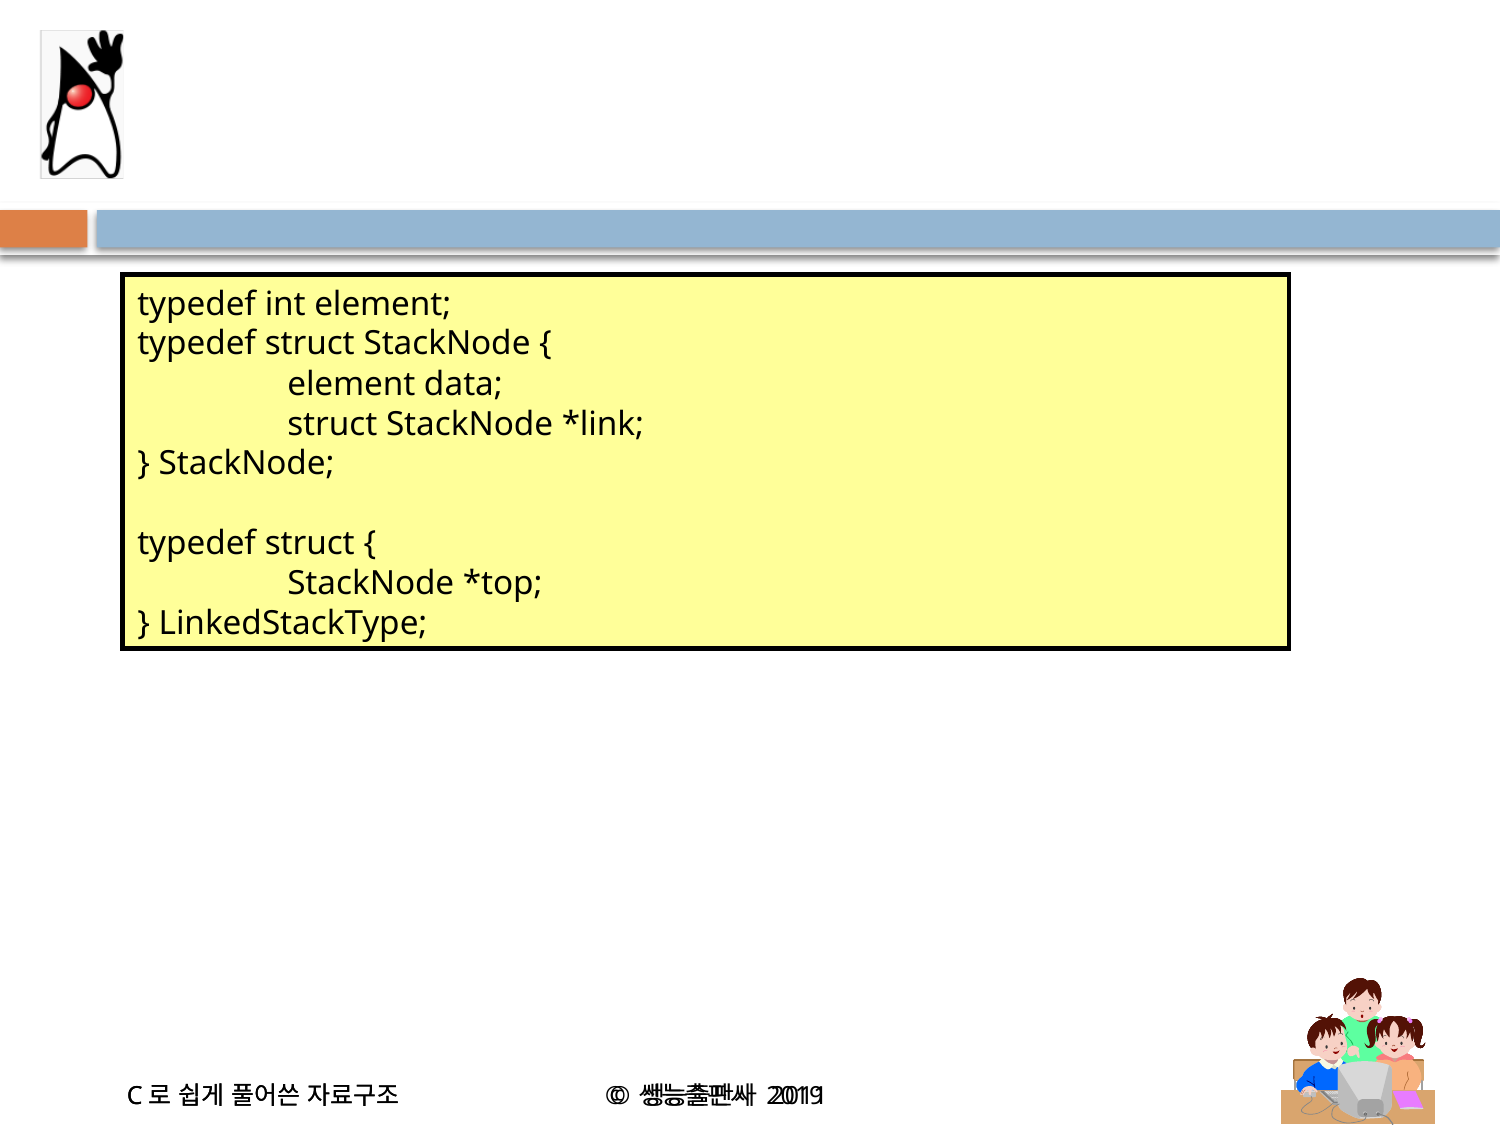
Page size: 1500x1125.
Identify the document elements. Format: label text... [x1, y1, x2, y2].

picture [39, 30, 124, 179]
text_box typedef int element; typedef struct StackNode { element data; struct StackNode *link; } StackNode; typedef struct { StackNode *top; } LinkedStackType; [122, 274, 1289, 649]
